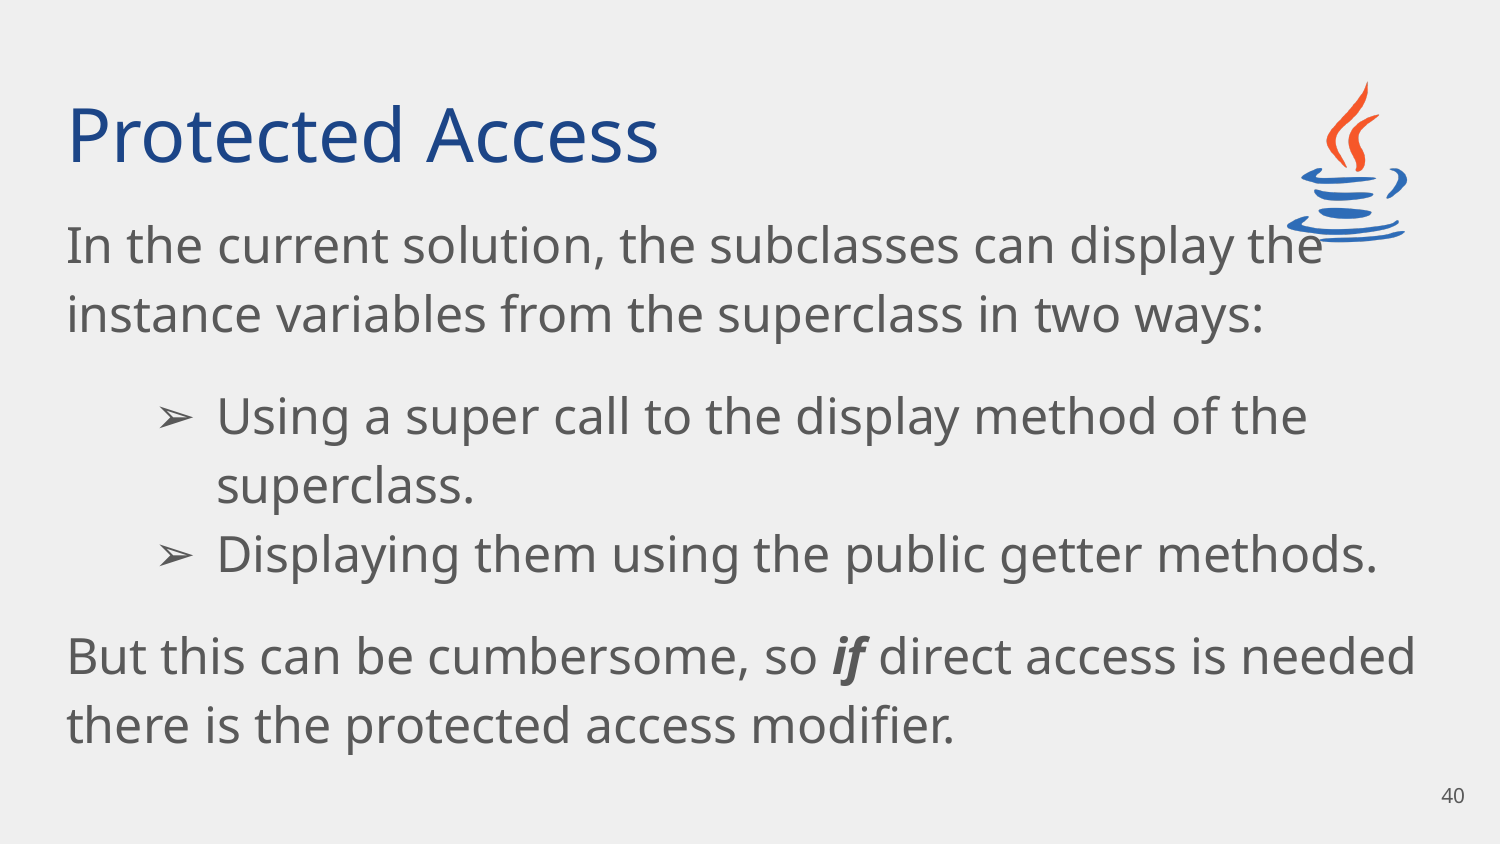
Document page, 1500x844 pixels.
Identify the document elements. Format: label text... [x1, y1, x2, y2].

title Protected Access [51, 72, 1449, 167]
slide_number ‹#› [1389, 764, 1480, 830]
list In the current solution, the subclasses can display the instance variables from the superclass in two ways: Using a super call to the display method of the superclass. Displaying them using the public getter methods. But this can be cumbersome, so if direct access is needed there is the protected access modifier. [51, 189, 1449, 750]
picture [1261, 167, 1440, 189]
